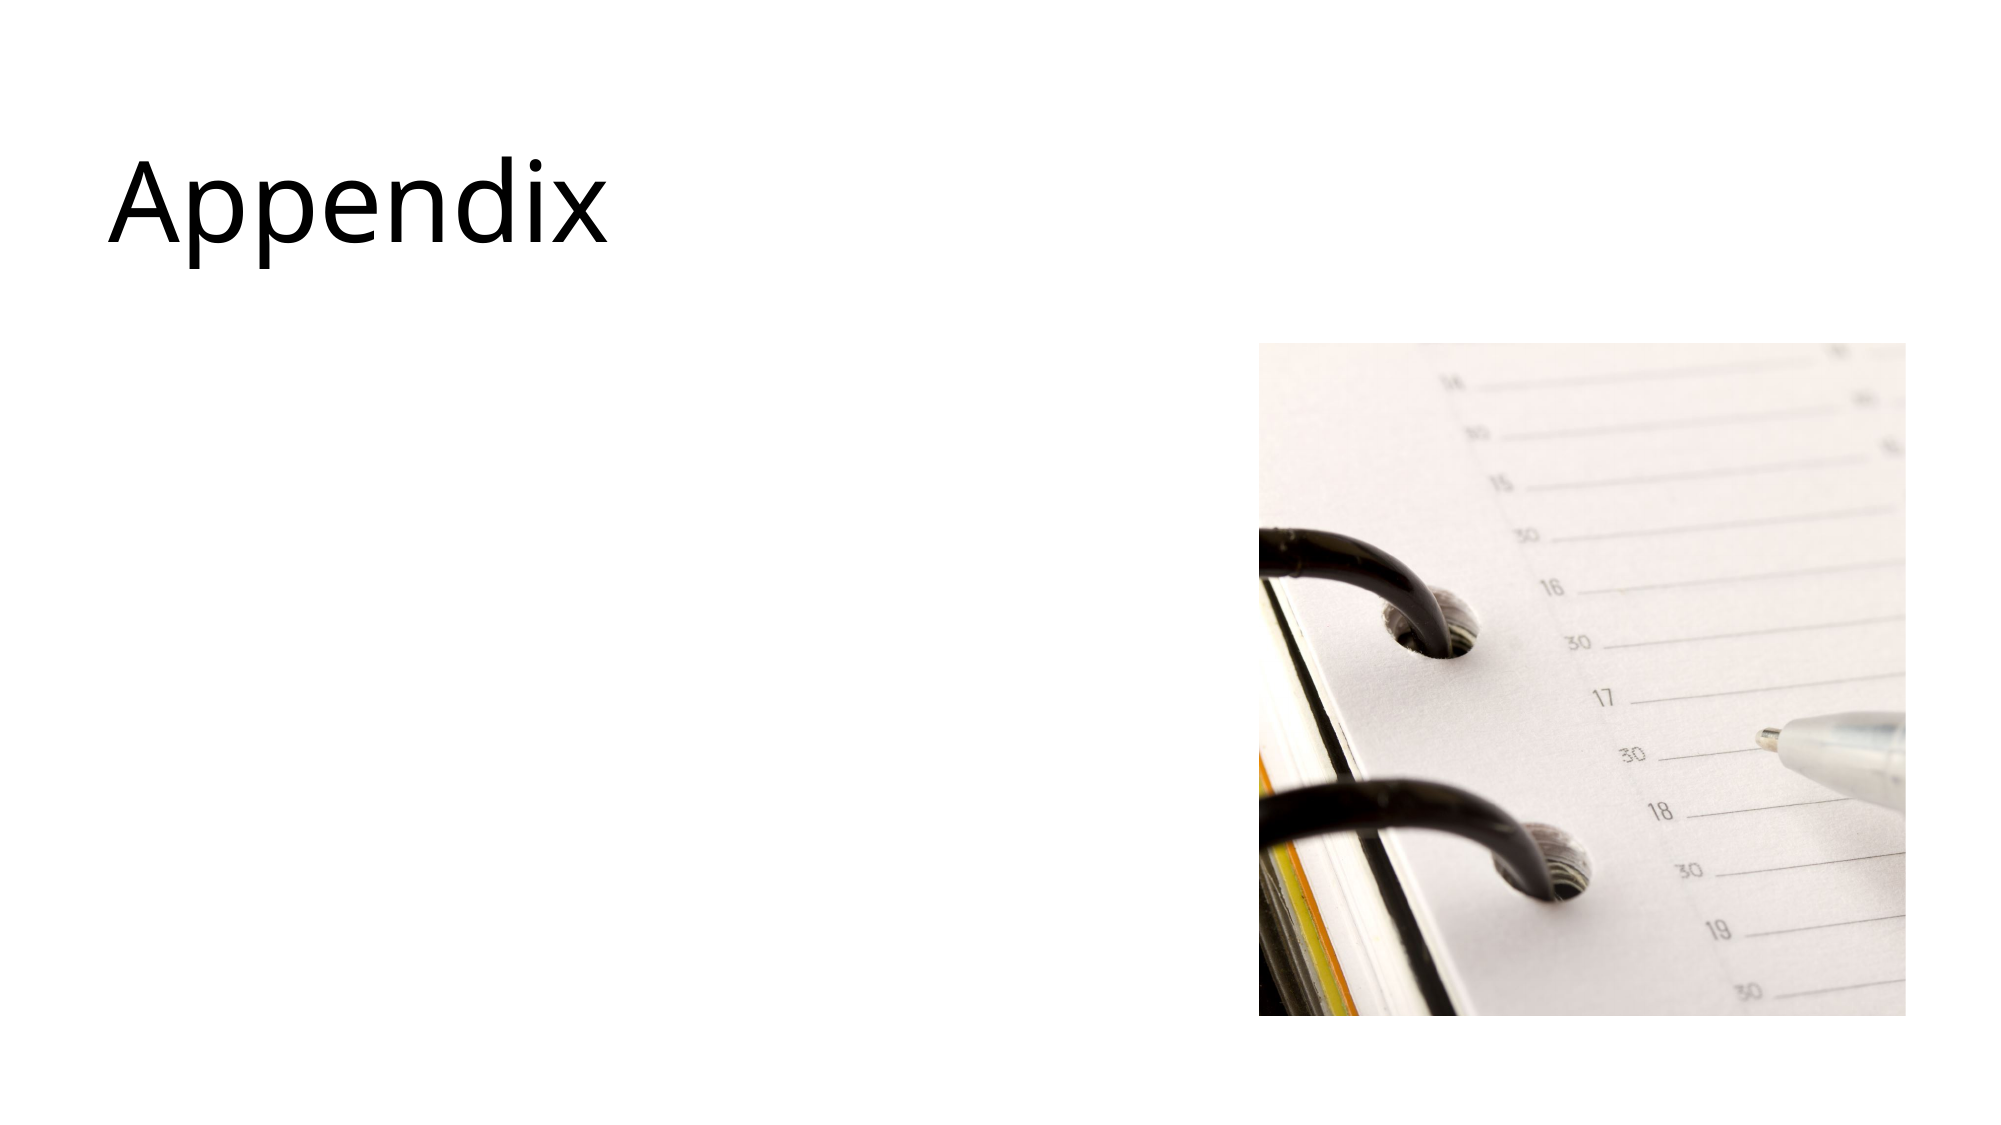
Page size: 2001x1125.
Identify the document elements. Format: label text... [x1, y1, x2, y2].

title Appendix [93, 39, 1902, 275]
picture [1259, 343, 1906, 1016]
